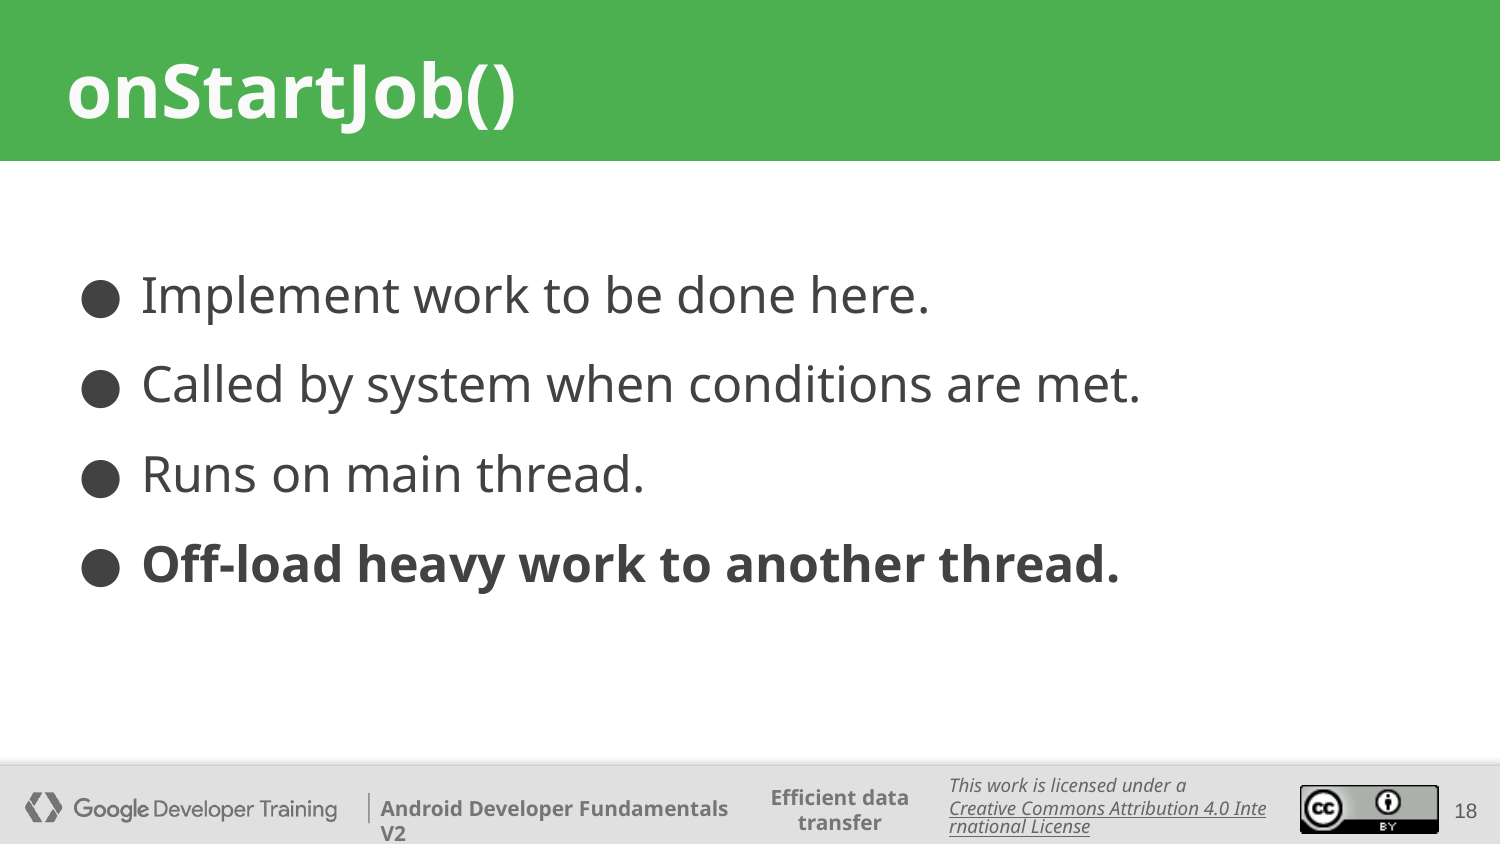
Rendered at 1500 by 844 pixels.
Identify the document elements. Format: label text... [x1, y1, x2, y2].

title onStartJob() [51, 28, 1449, 122]
slide_number ‹#› [1402, 777, 1493, 842]
list Implement work to be done here. Called by system when conditions are met. Runs on main thread. Off-load heavy work to another thread. [51, 239, 1449, 685]
picture [0, 161, 1500, 844]
